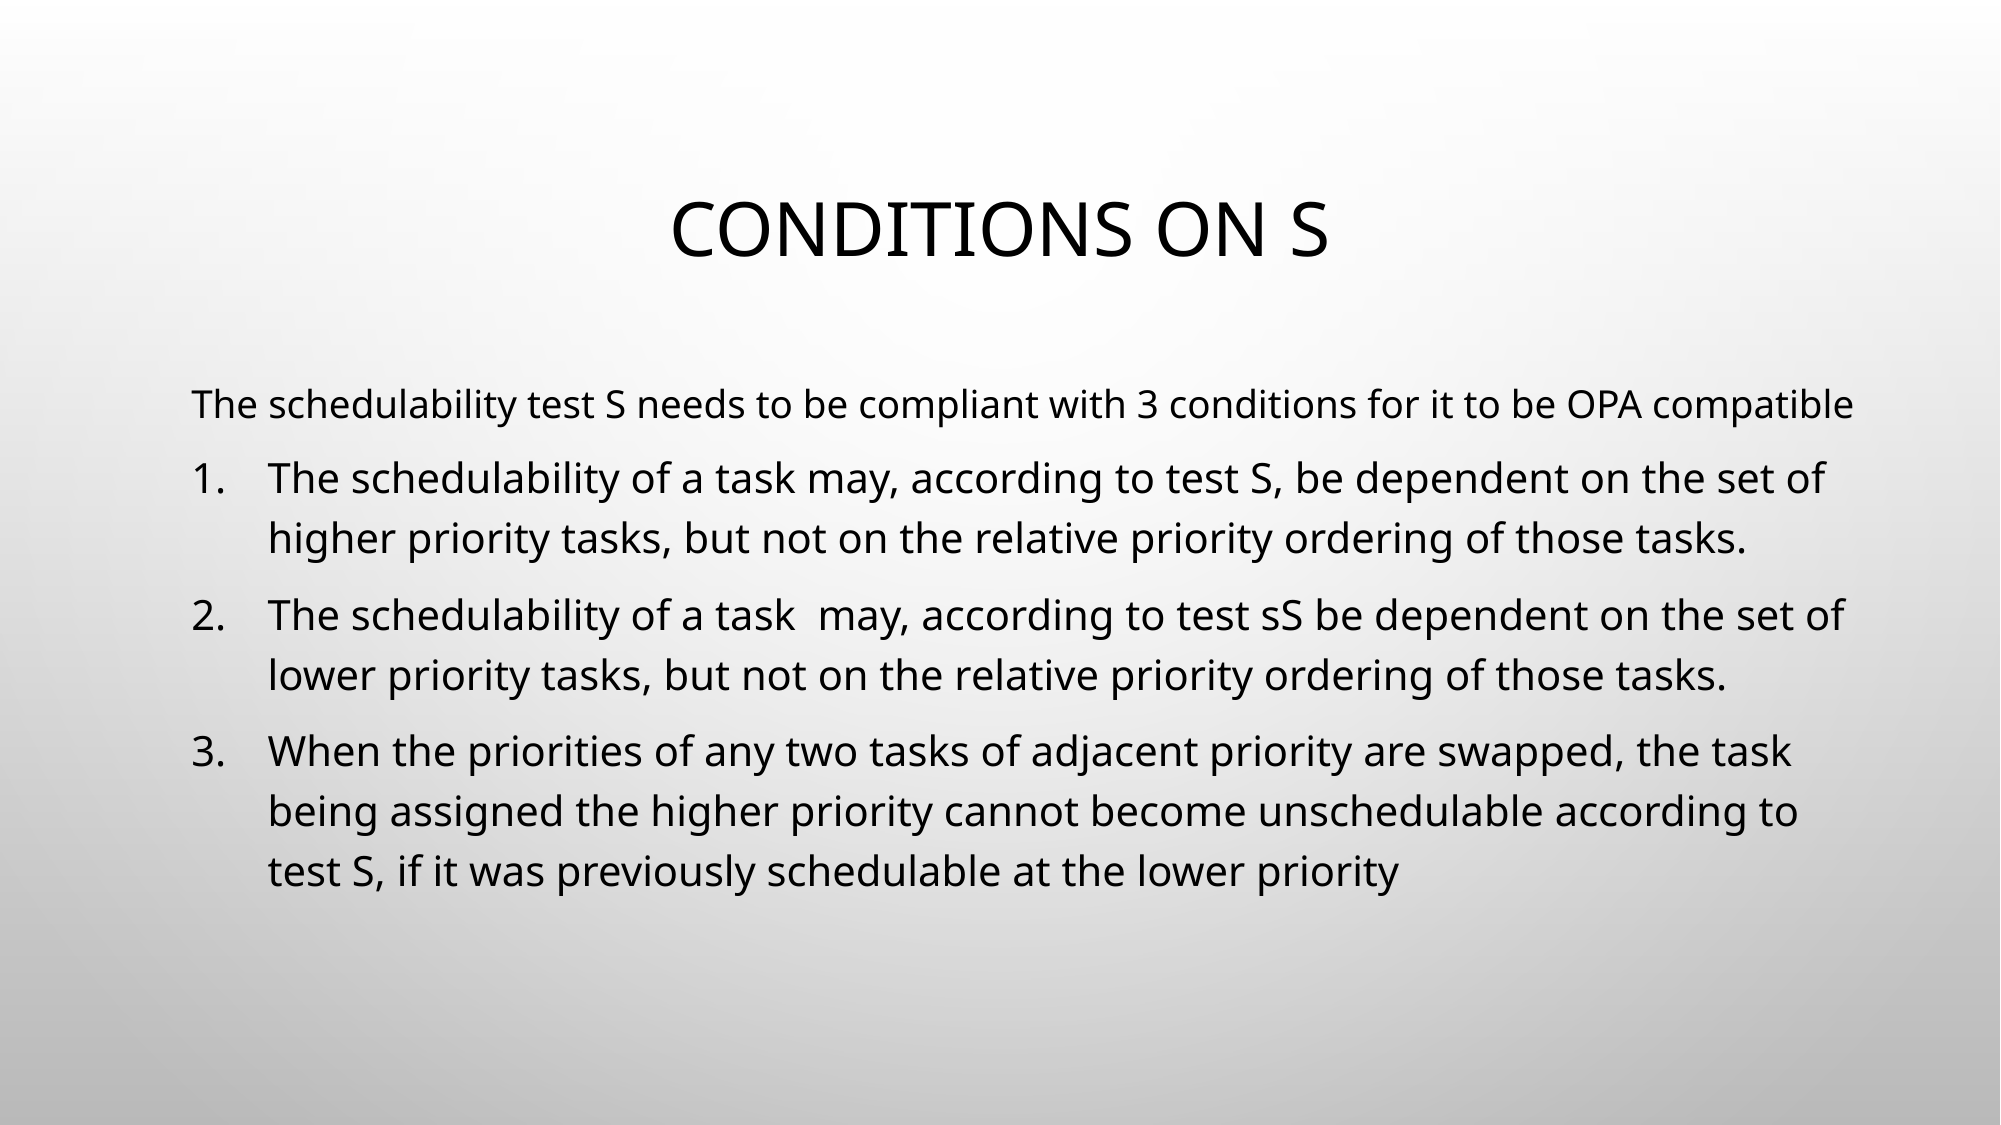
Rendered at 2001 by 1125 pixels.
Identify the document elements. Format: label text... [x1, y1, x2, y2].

title Conditions on s [149, 101, 1851, 364]
picture [0, 0, 2000, 1125]
